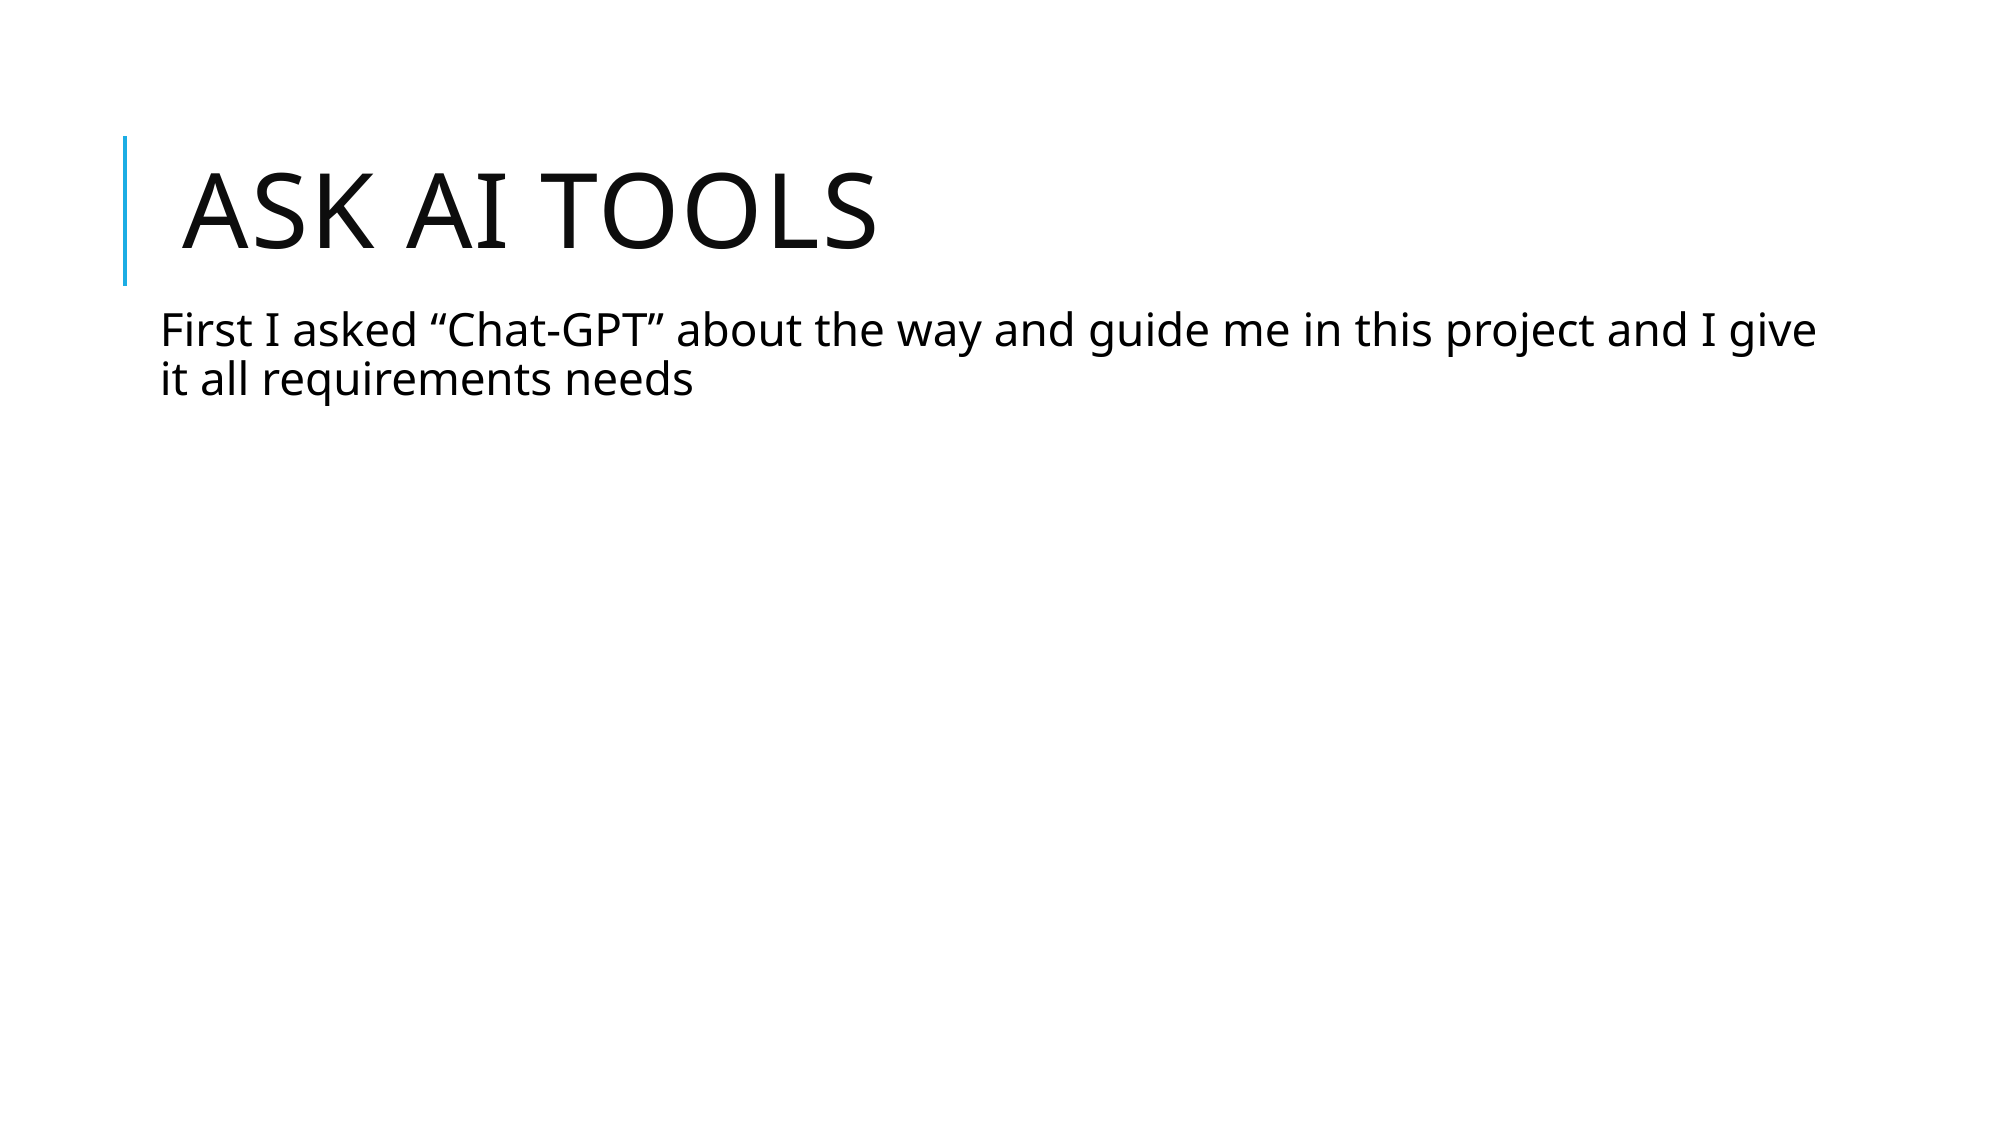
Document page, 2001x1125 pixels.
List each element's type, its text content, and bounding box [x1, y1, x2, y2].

list First I asked “Chat-GPT” about the way and guide me in this project and I give it all requirements needs [137, 299, 1863, 639]
title Ask Ai tools [168, 96, 1763, 299]
